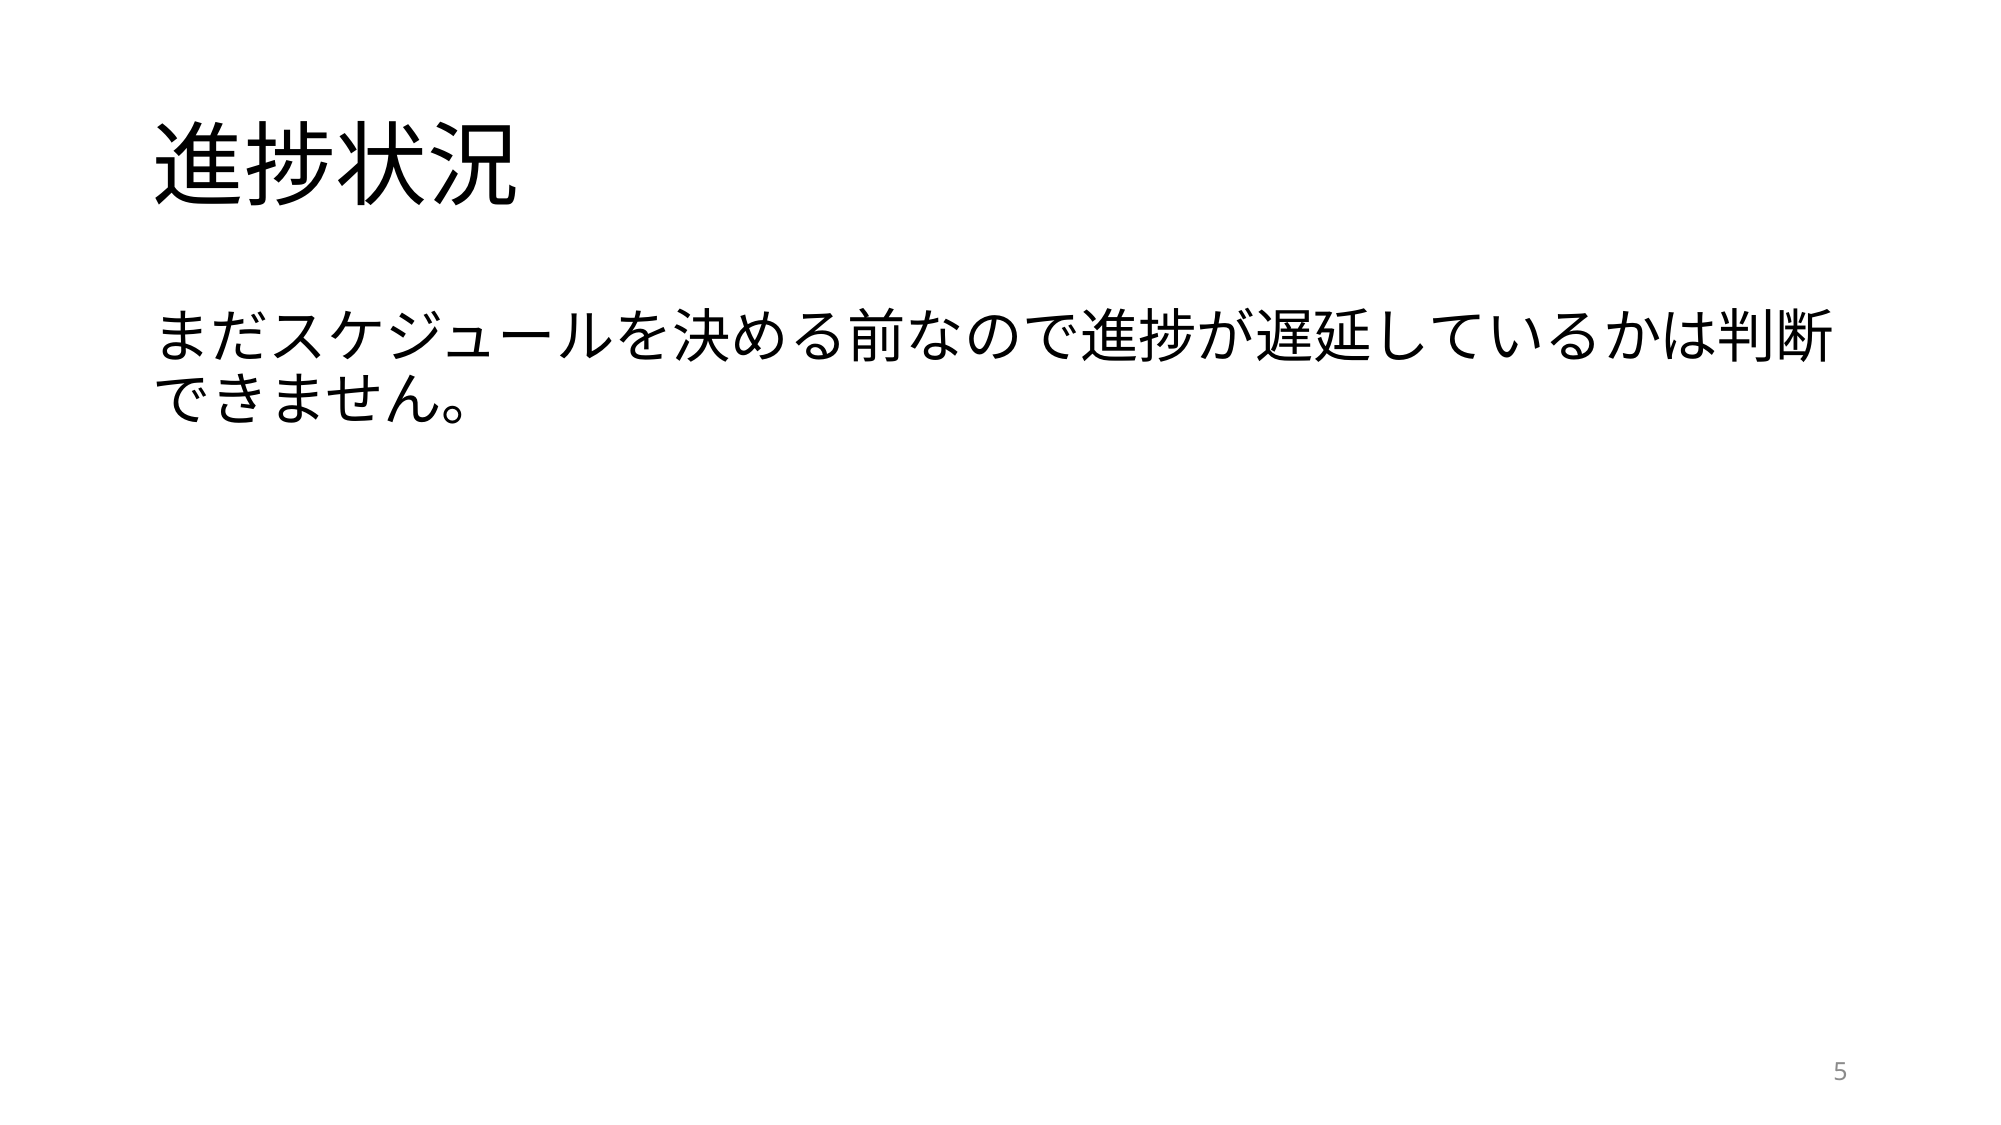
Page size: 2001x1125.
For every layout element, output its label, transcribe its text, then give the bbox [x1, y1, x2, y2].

list まだスケジュールを決める前なので進捗が遅延しているかは判断できません。 [137, 299, 1863, 1014]
title 進捗状況 [137, 59, 1863, 278]
slide_number 5 [1412, 1042, 1863, 1103]
